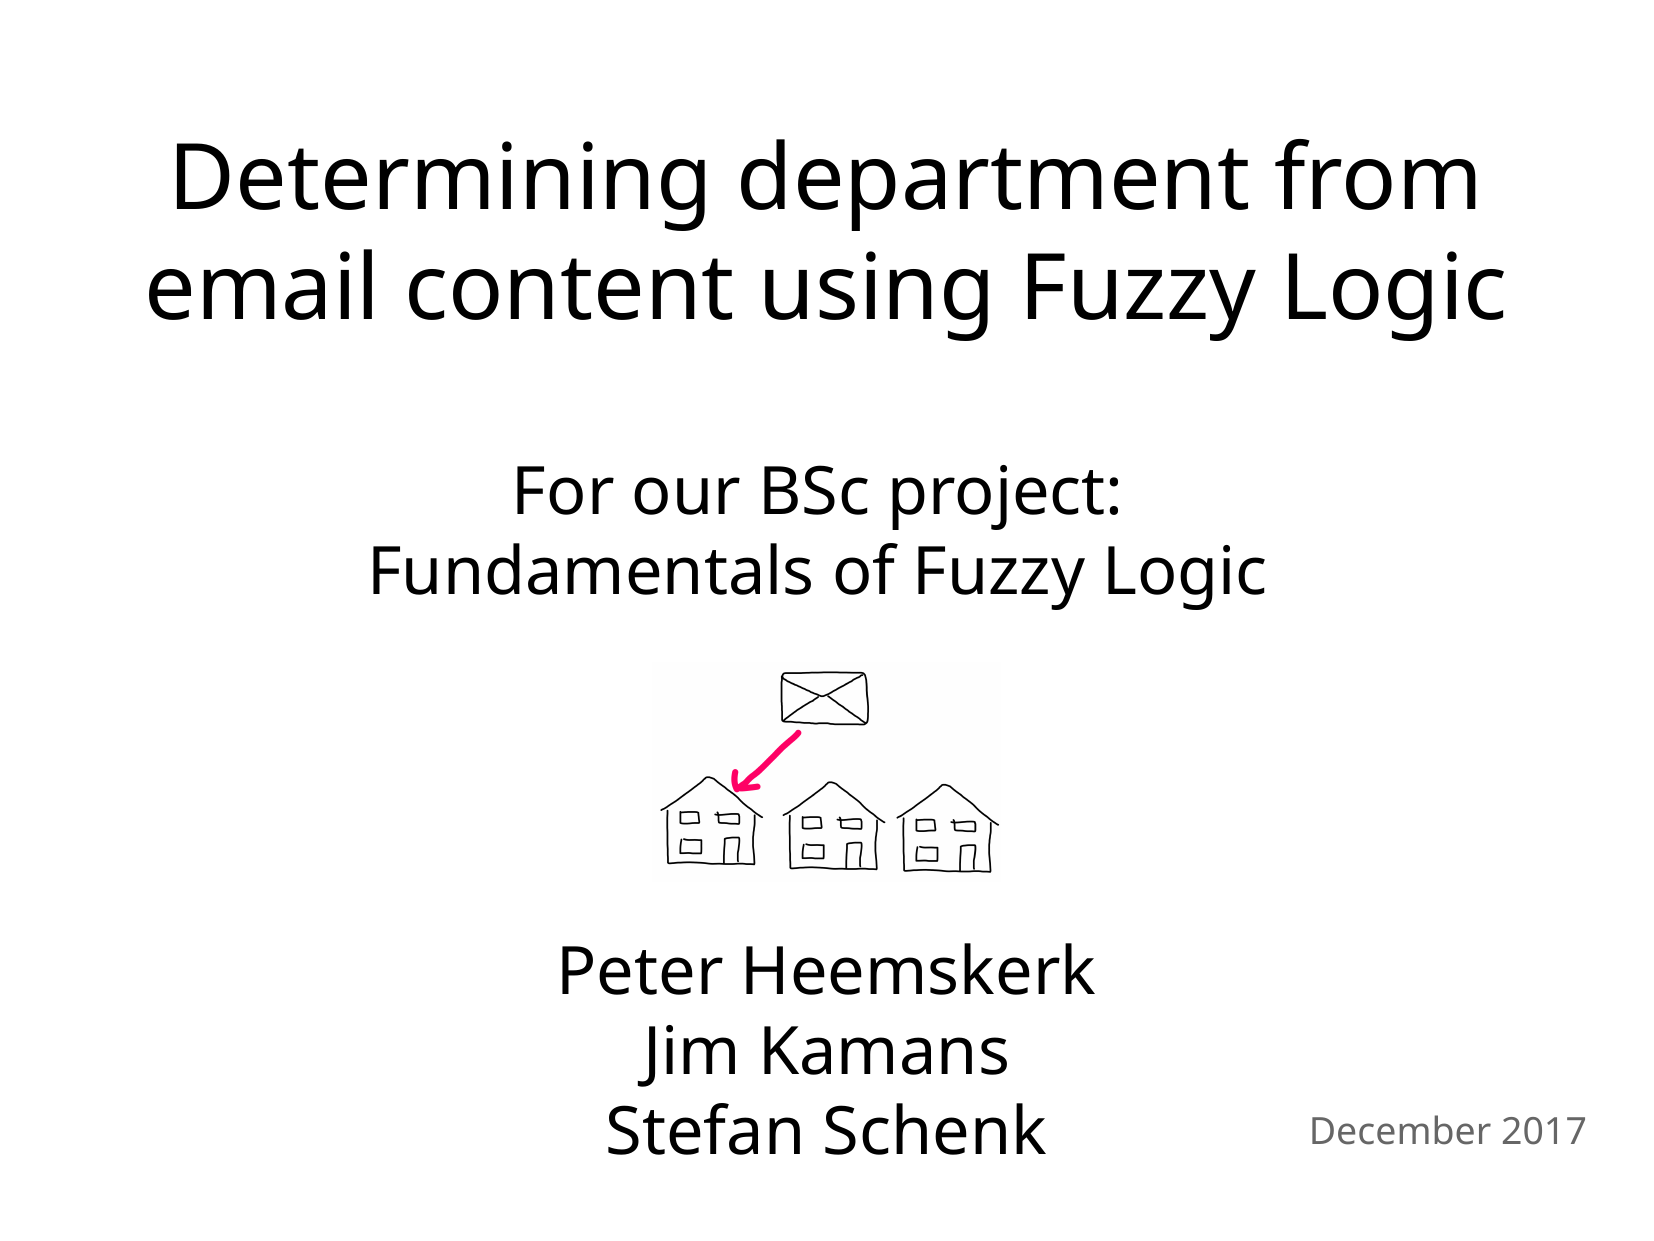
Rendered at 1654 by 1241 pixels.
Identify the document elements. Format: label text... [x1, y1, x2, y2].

text_box For our BSc project: Fundamentals of Fuzzy Logic Peter Heemskerk Jim Kamans Stefan Schenk [82, 448, 1571, 1141]
picture [652, 661, 1001, 882]
text_box December 2017 [1205, 1065, 1603, 1194]
text_box Determining department from email content using Fuzzy Logic [82, 66, 1571, 390]
